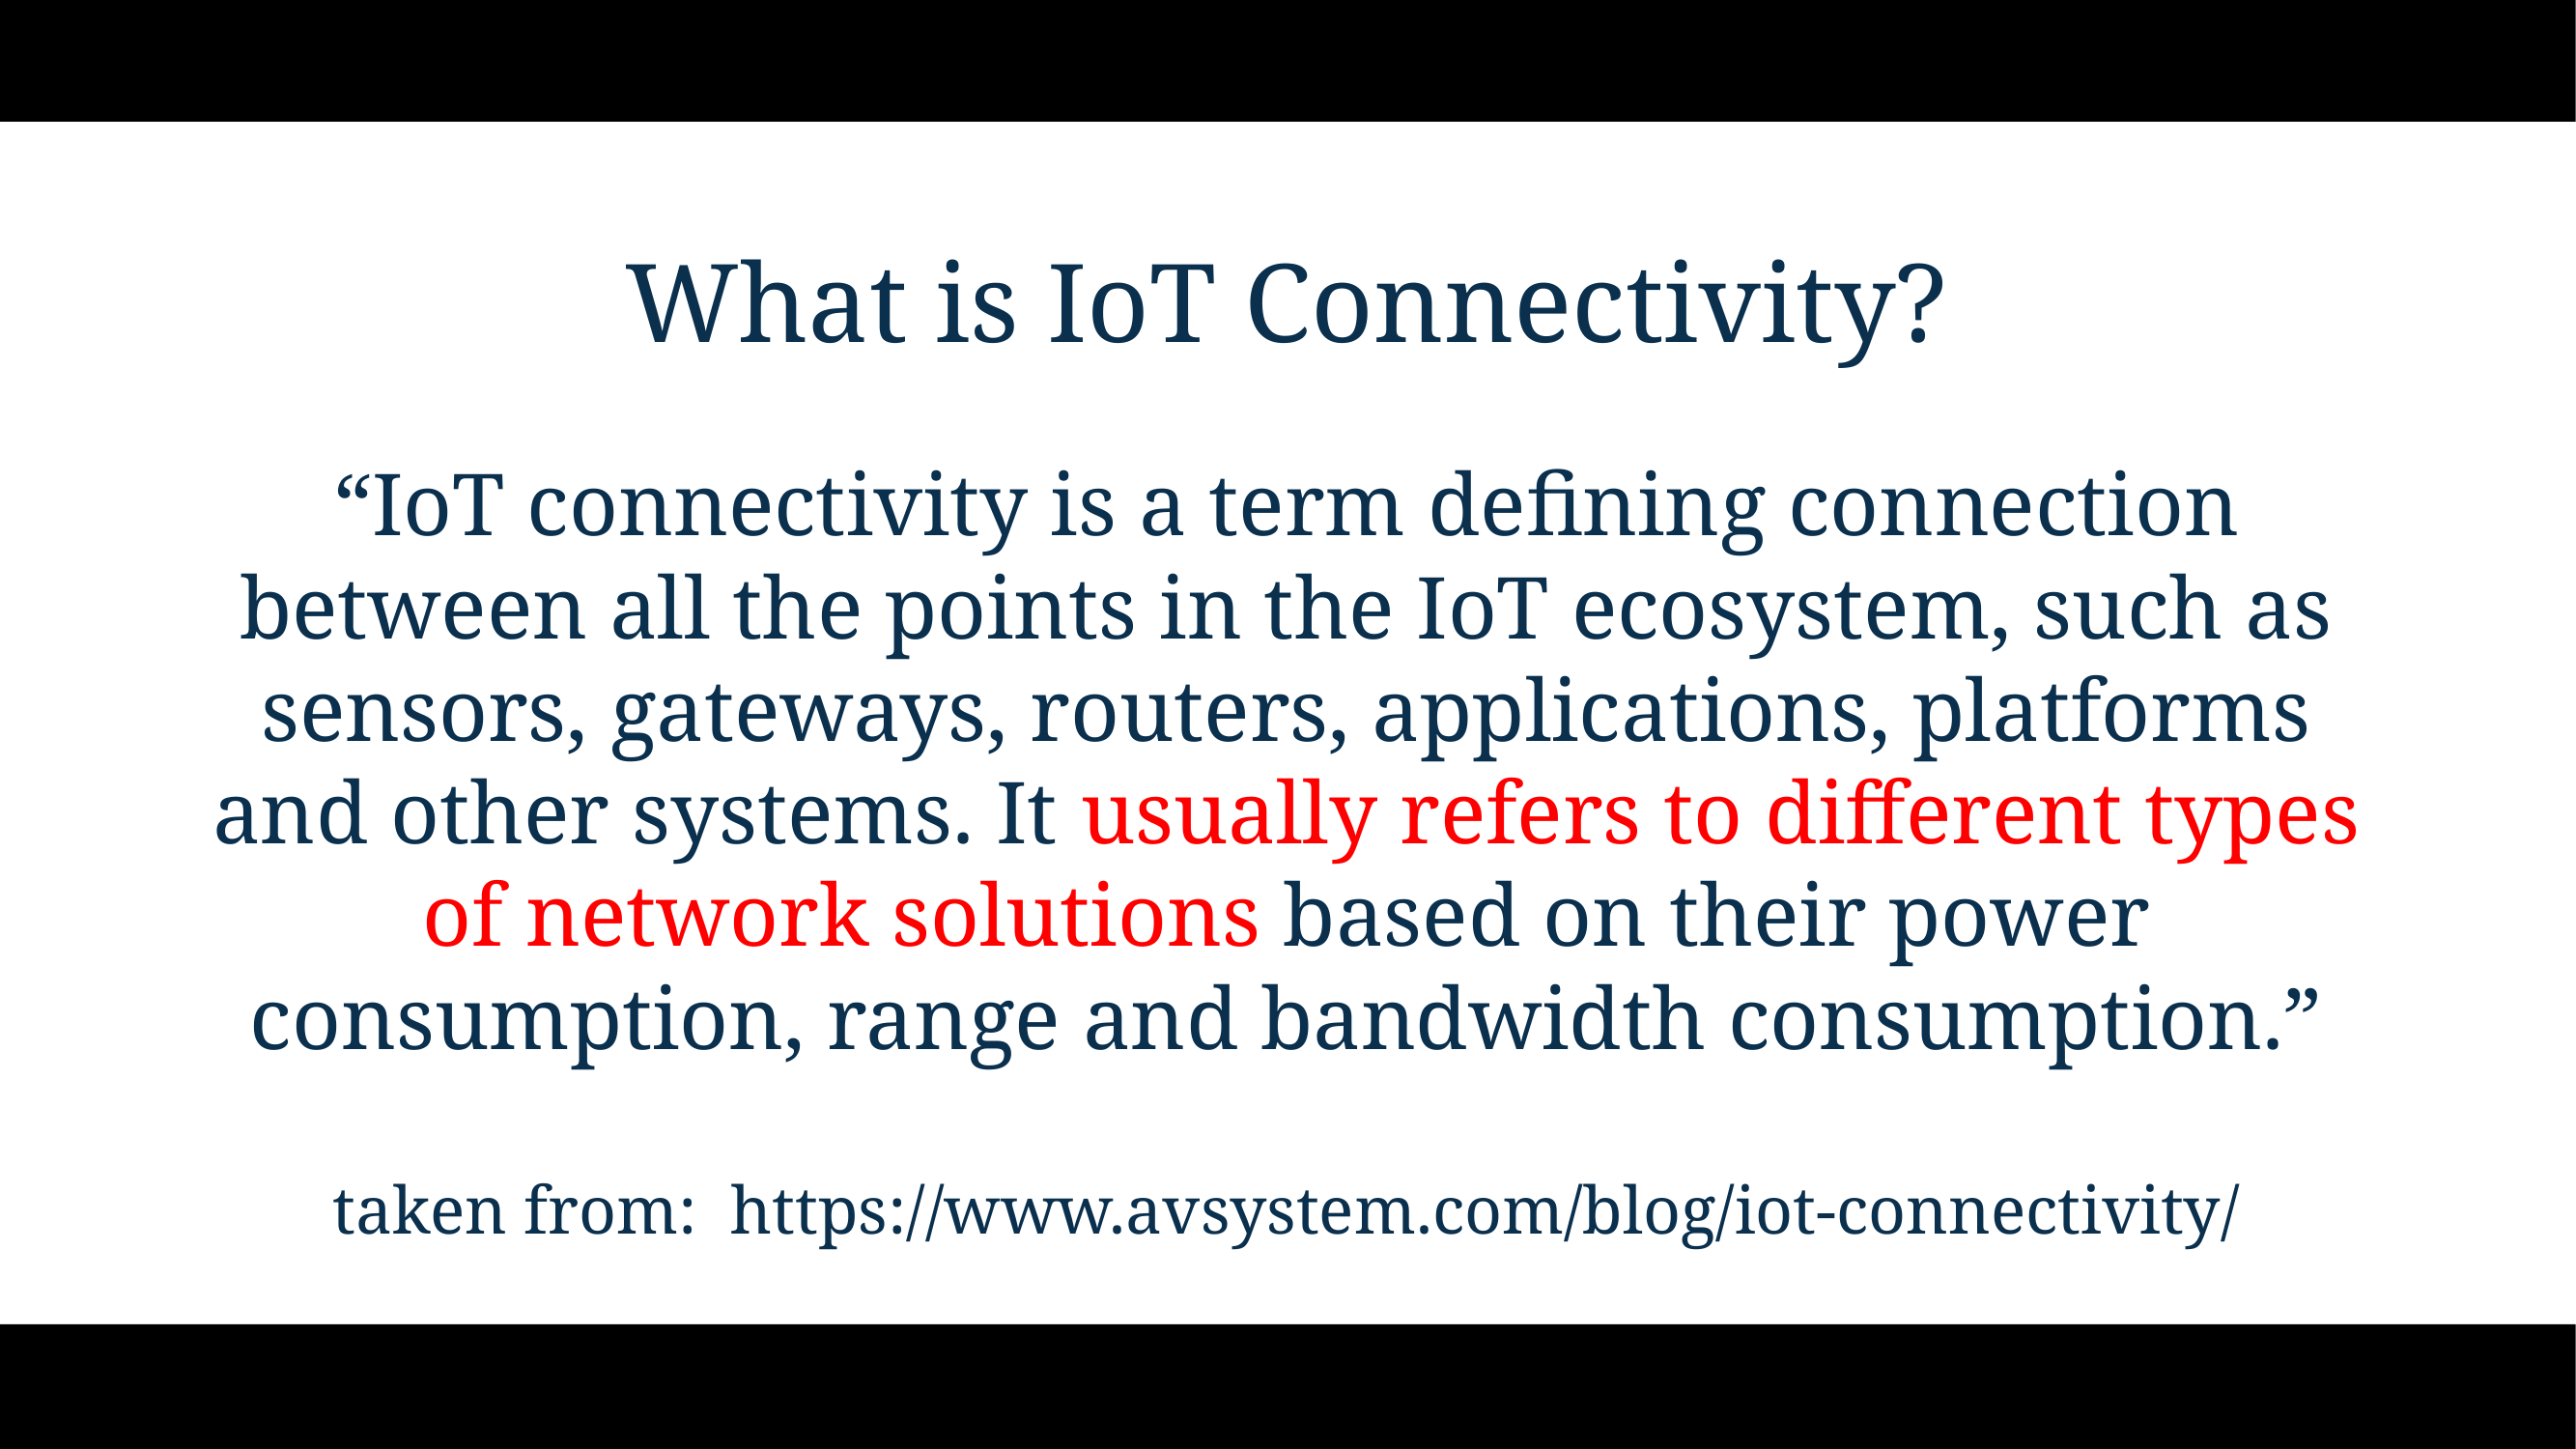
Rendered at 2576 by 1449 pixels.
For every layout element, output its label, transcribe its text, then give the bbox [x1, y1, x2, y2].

title What is IoT Connectivity? [183, 211, 2391, 379]
list “IoT connectivity is a term defining connection between all the points in the IoT ecosystem, such as sensors, gateways, routers, applications, platforms and other systems. It usually refers to different types of network solutions based on their power consumption, range and bandwidth consumption.” taken from: https://www.avsystem.com/blog/iot-connectivity/ [183, 436, 2391, 1293]
